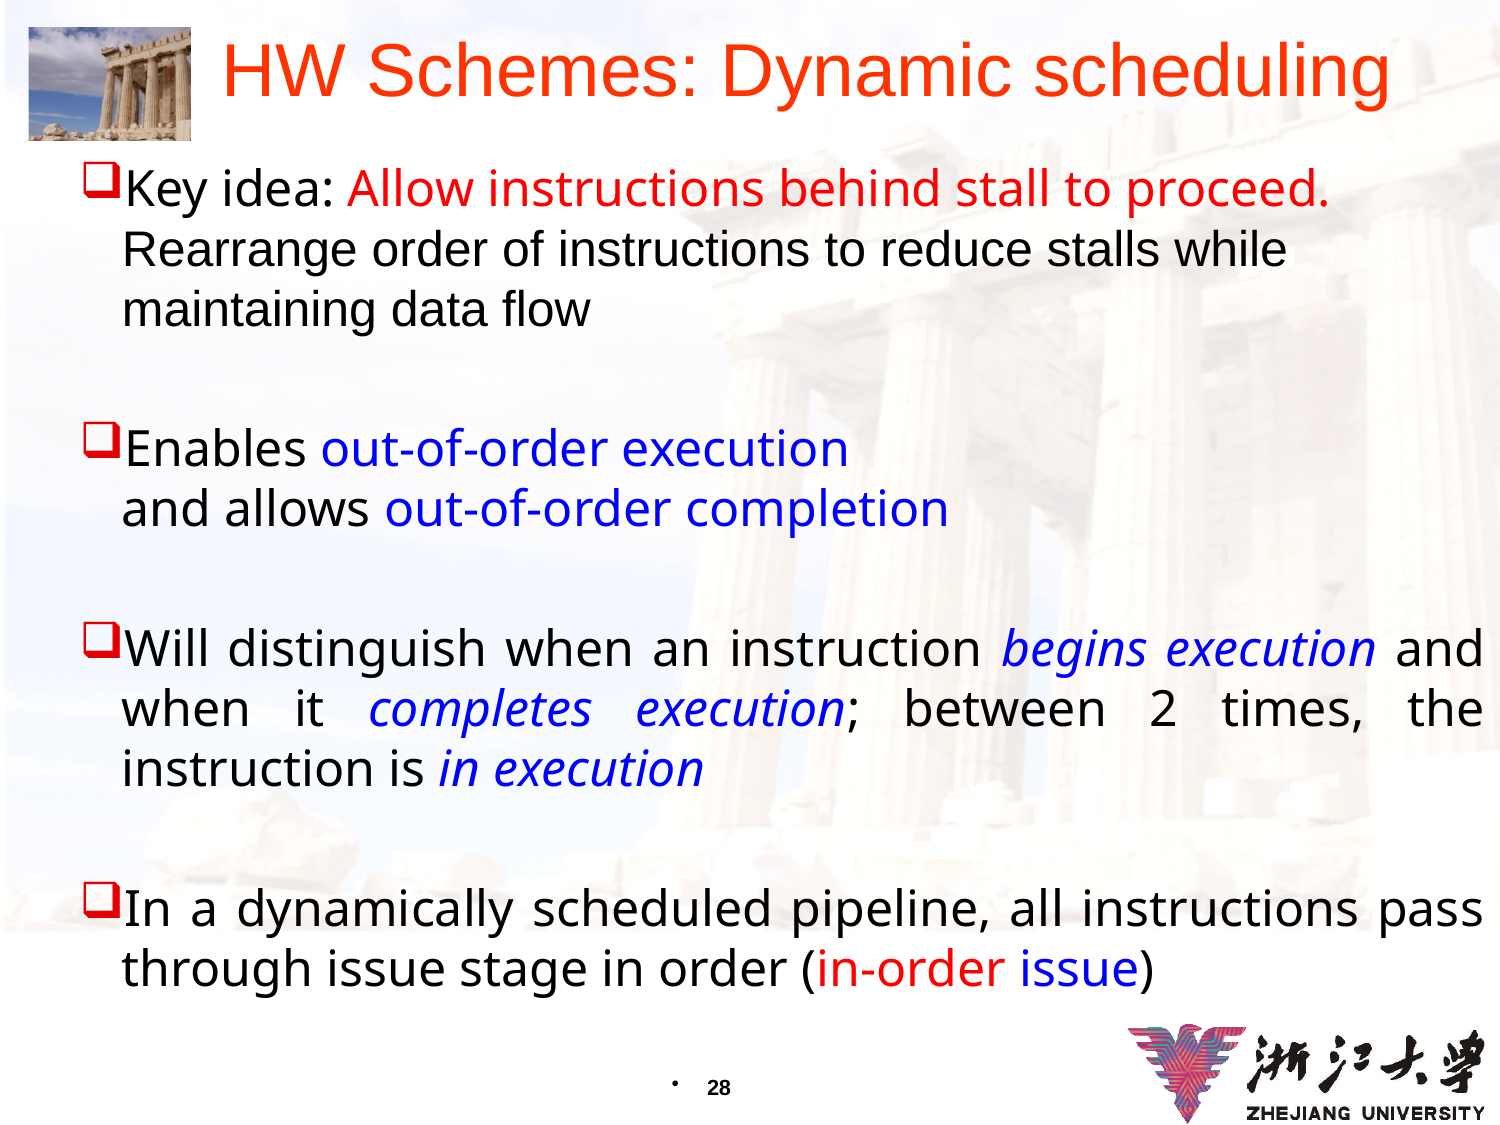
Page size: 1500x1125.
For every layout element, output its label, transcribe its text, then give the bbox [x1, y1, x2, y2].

list Key idea: Allow instructions behind stall to proceed. Rearrange order of instructions to reduce stalls while maintaining data flow Enables out-of-order execution and allows out-of-order completion Will distinguish when an instruction begins execution and when it completes execution; between 2 times, the instruction is in execution In a dynamically scheduled pipeline, all instructions pass through issue stage in order (in-order issue) [64, 149, 1500, 1024]
title HW Schemes: Dynamic scheduling [206, 0, 1500, 126]
picture [0, 0, 1500, 1125]
